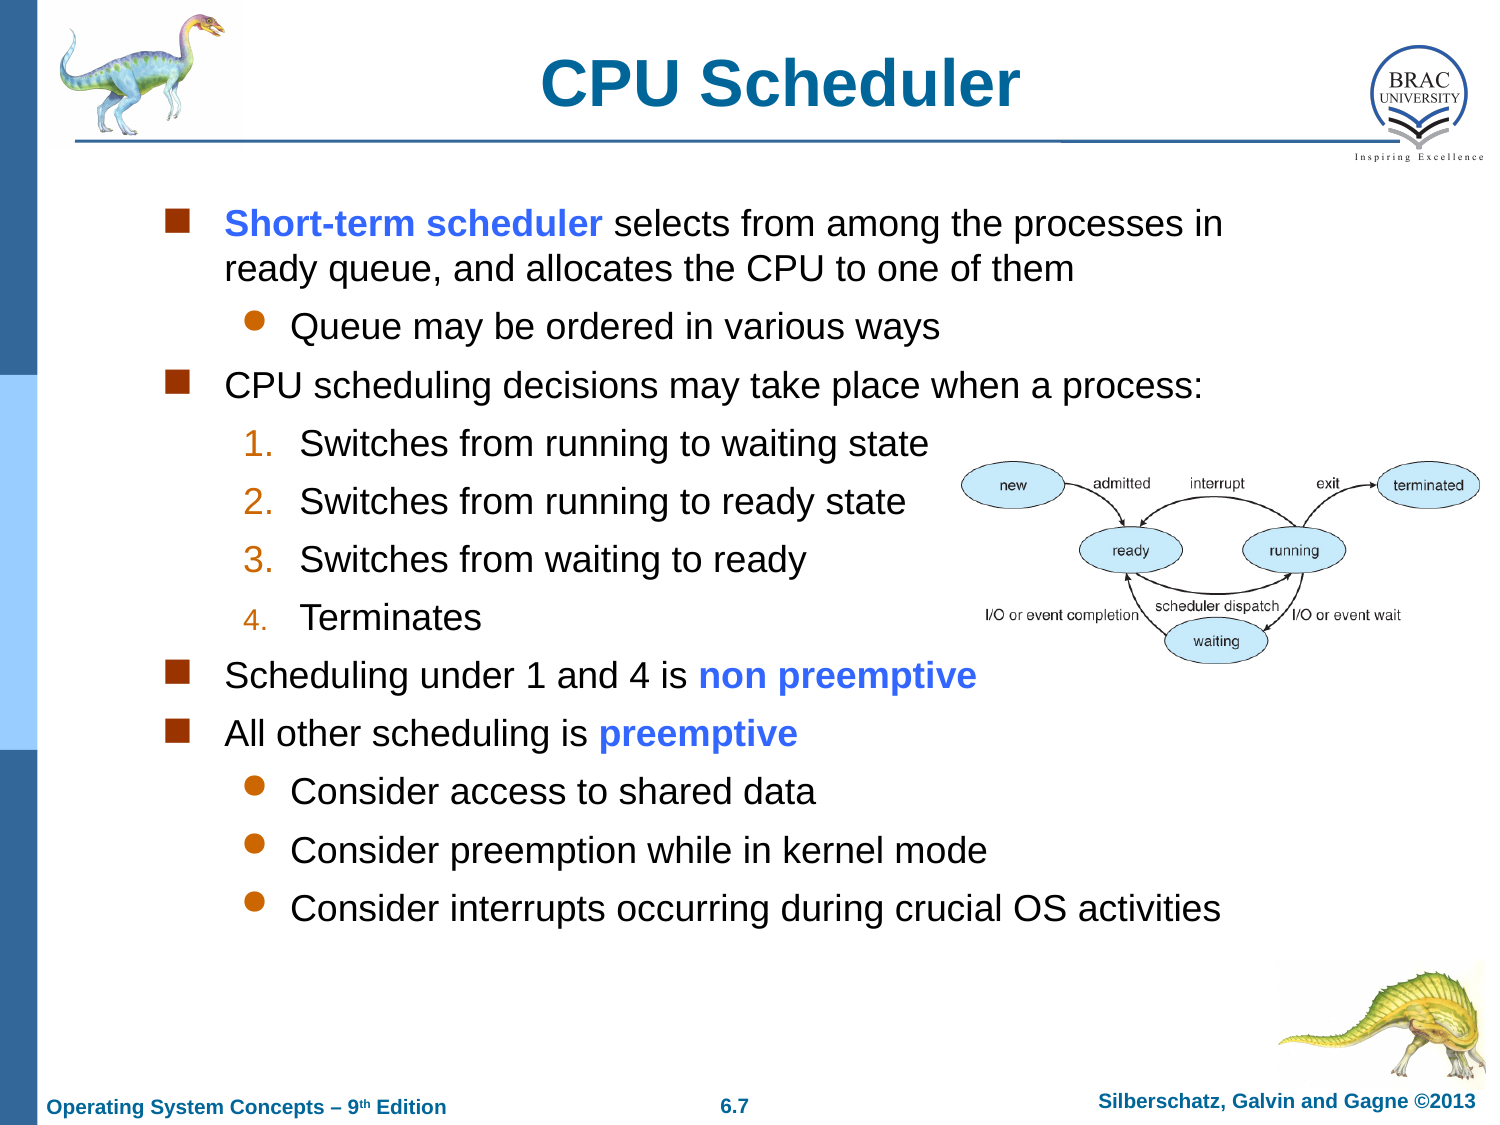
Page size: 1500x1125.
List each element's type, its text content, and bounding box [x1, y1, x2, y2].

picture [1355, 45, 1483, 162]
picture [46, 0, 243, 149]
title CPU Scheduler [137, 33, 1425, 128]
picture [1275, 959, 1486, 1090]
text_box [725, 537, 775, 588]
picture [960, 461, 1481, 664]
list Short-term scheduler selects from among the processes in ready queue, and allocates the CPU to one of them Queue may be ordered in various ways CPU scheduling decisions may take place when a process: 1. Switches from running to waiting state 2. Switches from running to ready state 3. Switches from waiting to ready Terminates Scheduling under 1 and 4 is non preemptive All other scheduling is preemptive Consider access to shared data Consider preemption while in kernel mode Consider interrupts occurring during crucial OS activities [153, 191, 1313, 978]
